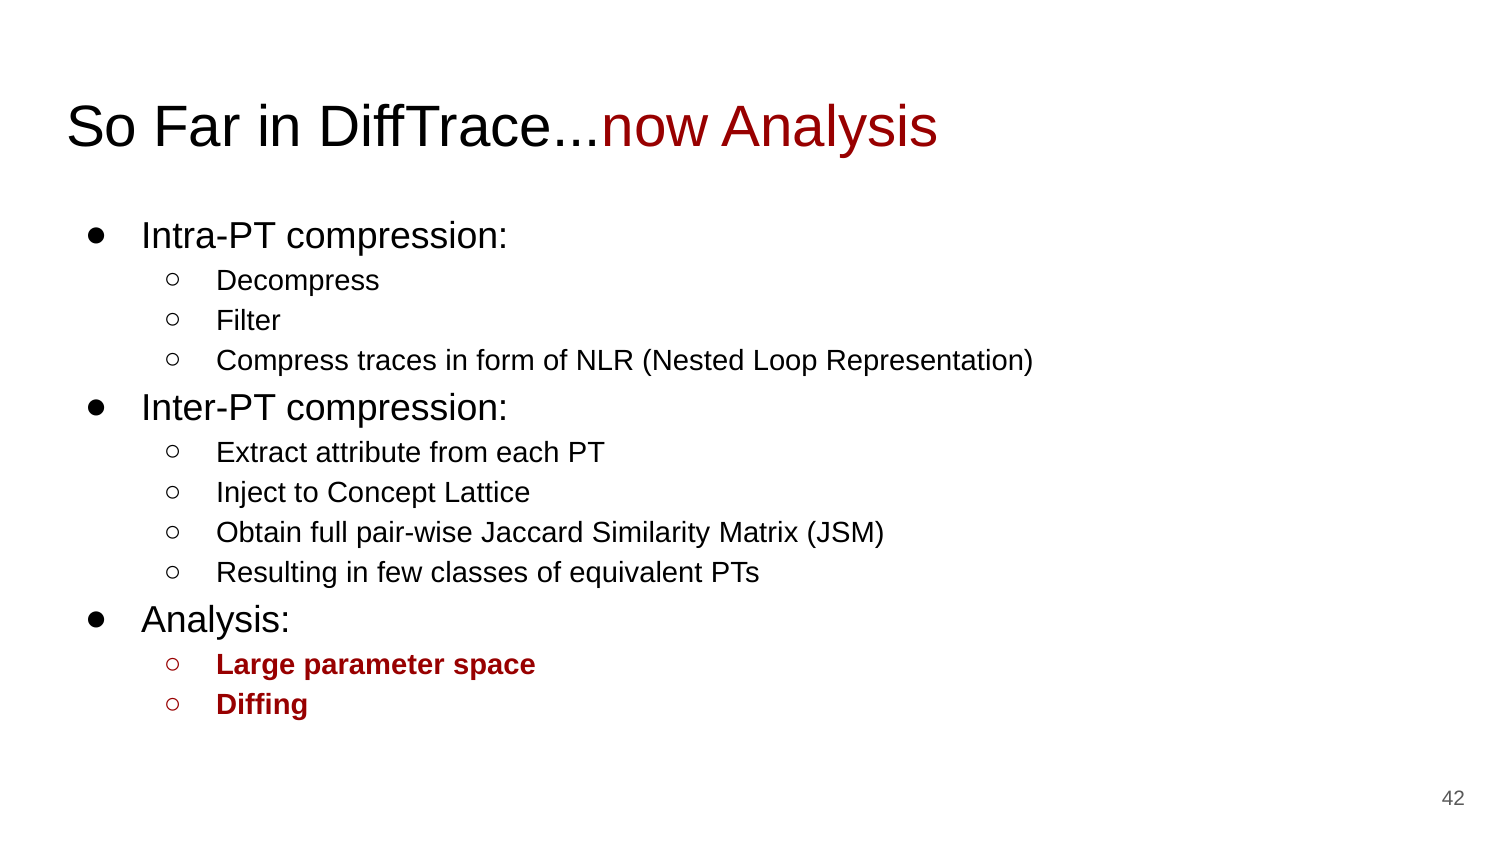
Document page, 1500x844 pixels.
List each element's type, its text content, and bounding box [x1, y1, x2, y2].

title So Far in DiffTrace...now Analysis [51, 72, 1449, 167]
list Intra-PT compression: Decompress Filter Compress traces in form of NLR (Nested Loop Representation) Inter-PT compression: Extract attribute from each PT Inject to Concept Lattice Obtain full pair-wise Jaccard Similarity Matrix (JSM) Resulting in few classes of equivalent PTs Analysis: Large parameter space Diffing [51, 189, 1449, 750]
slide_number ‹#› [1389, 764, 1480, 830]
